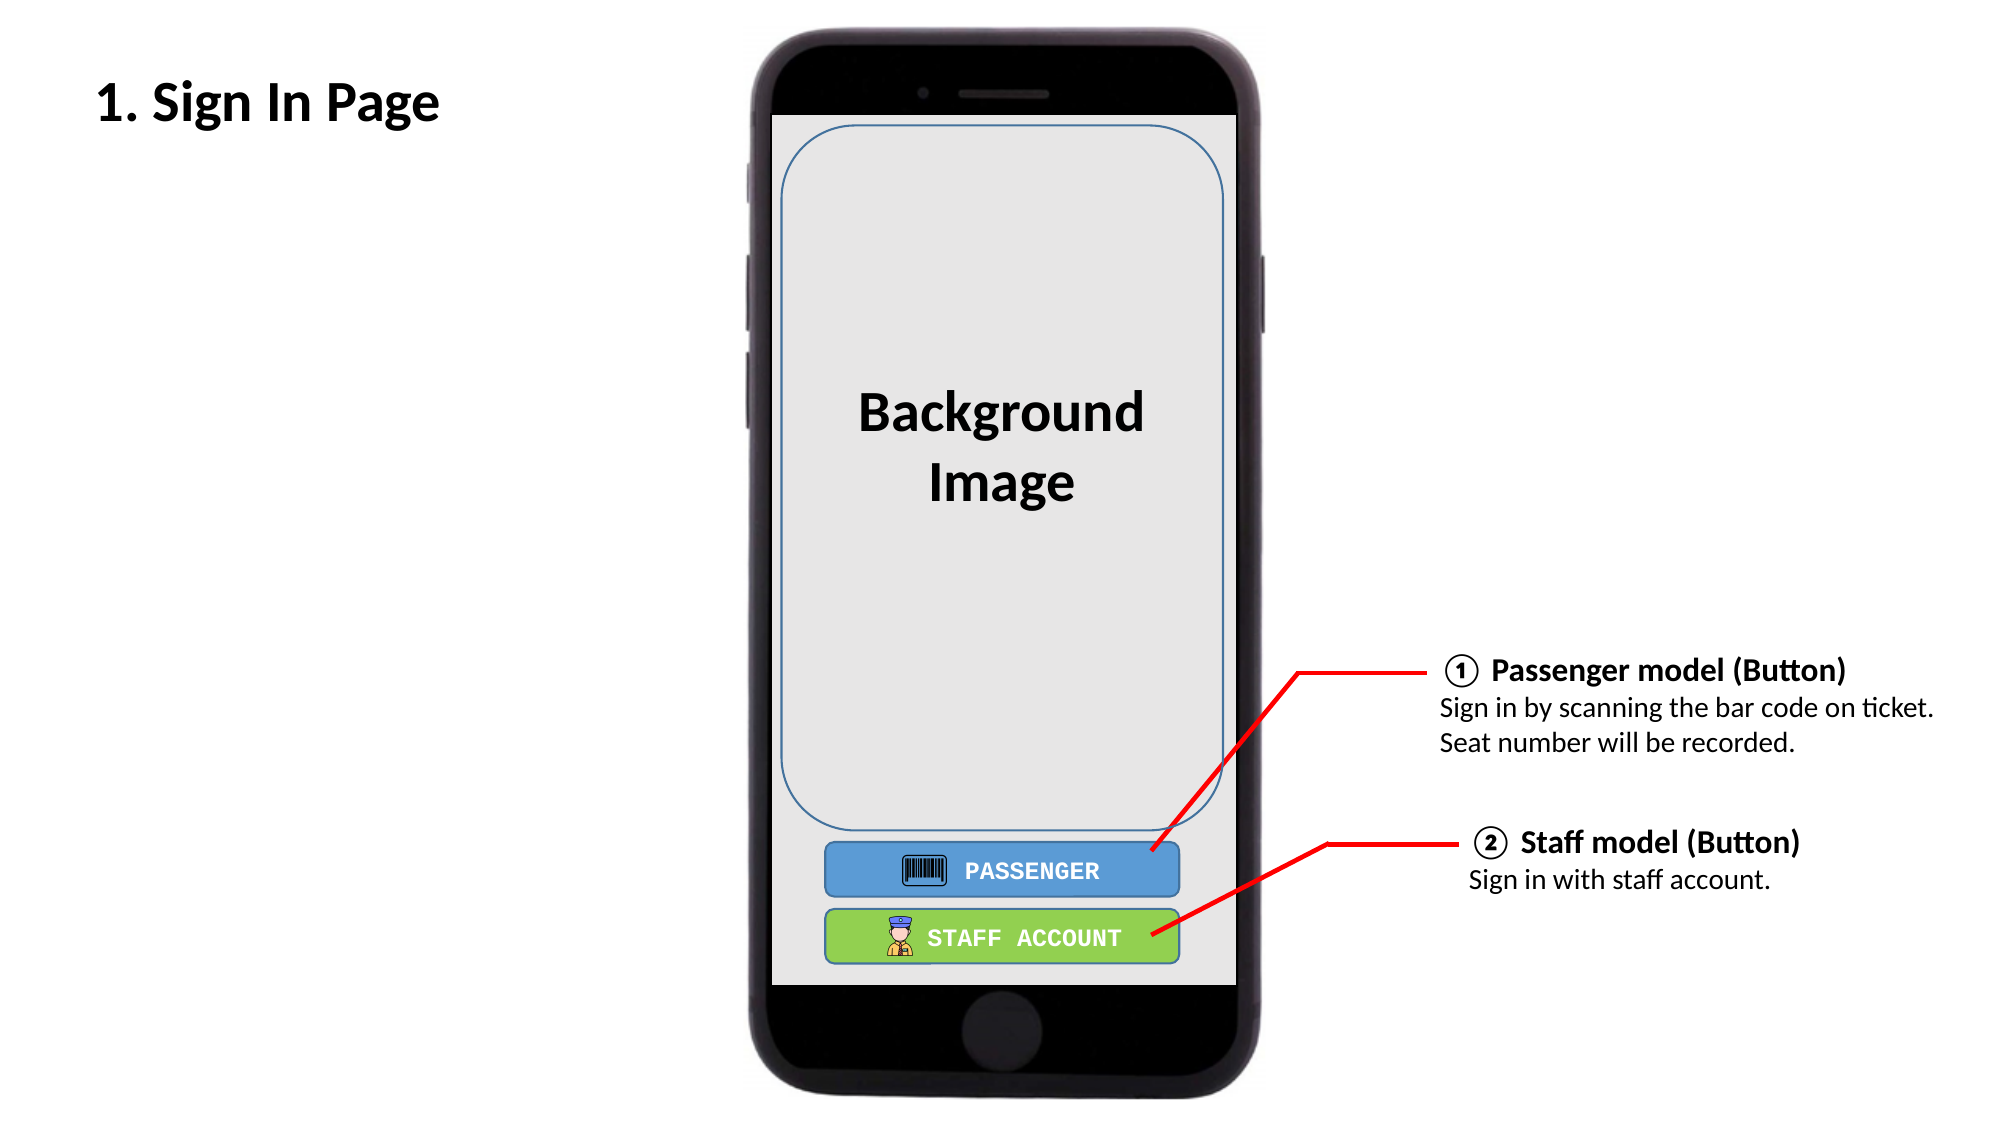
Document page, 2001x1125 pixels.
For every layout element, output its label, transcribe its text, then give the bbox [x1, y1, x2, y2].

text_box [1151, 843, 1330, 935]
text_box 1. Sign In Page [79, 55, 529, 141]
text_box ① Passenger model (Button) Sign in by scanning the bar code on ticket. Seat number will be recorded. [1425, 640, 2000, 766]
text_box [1151, 673, 1298, 843]
text_box ② Staff model (Button) Sign in with staff account. [1454, 813, 2000, 903]
picture [705, 10, 1295, 1115]
